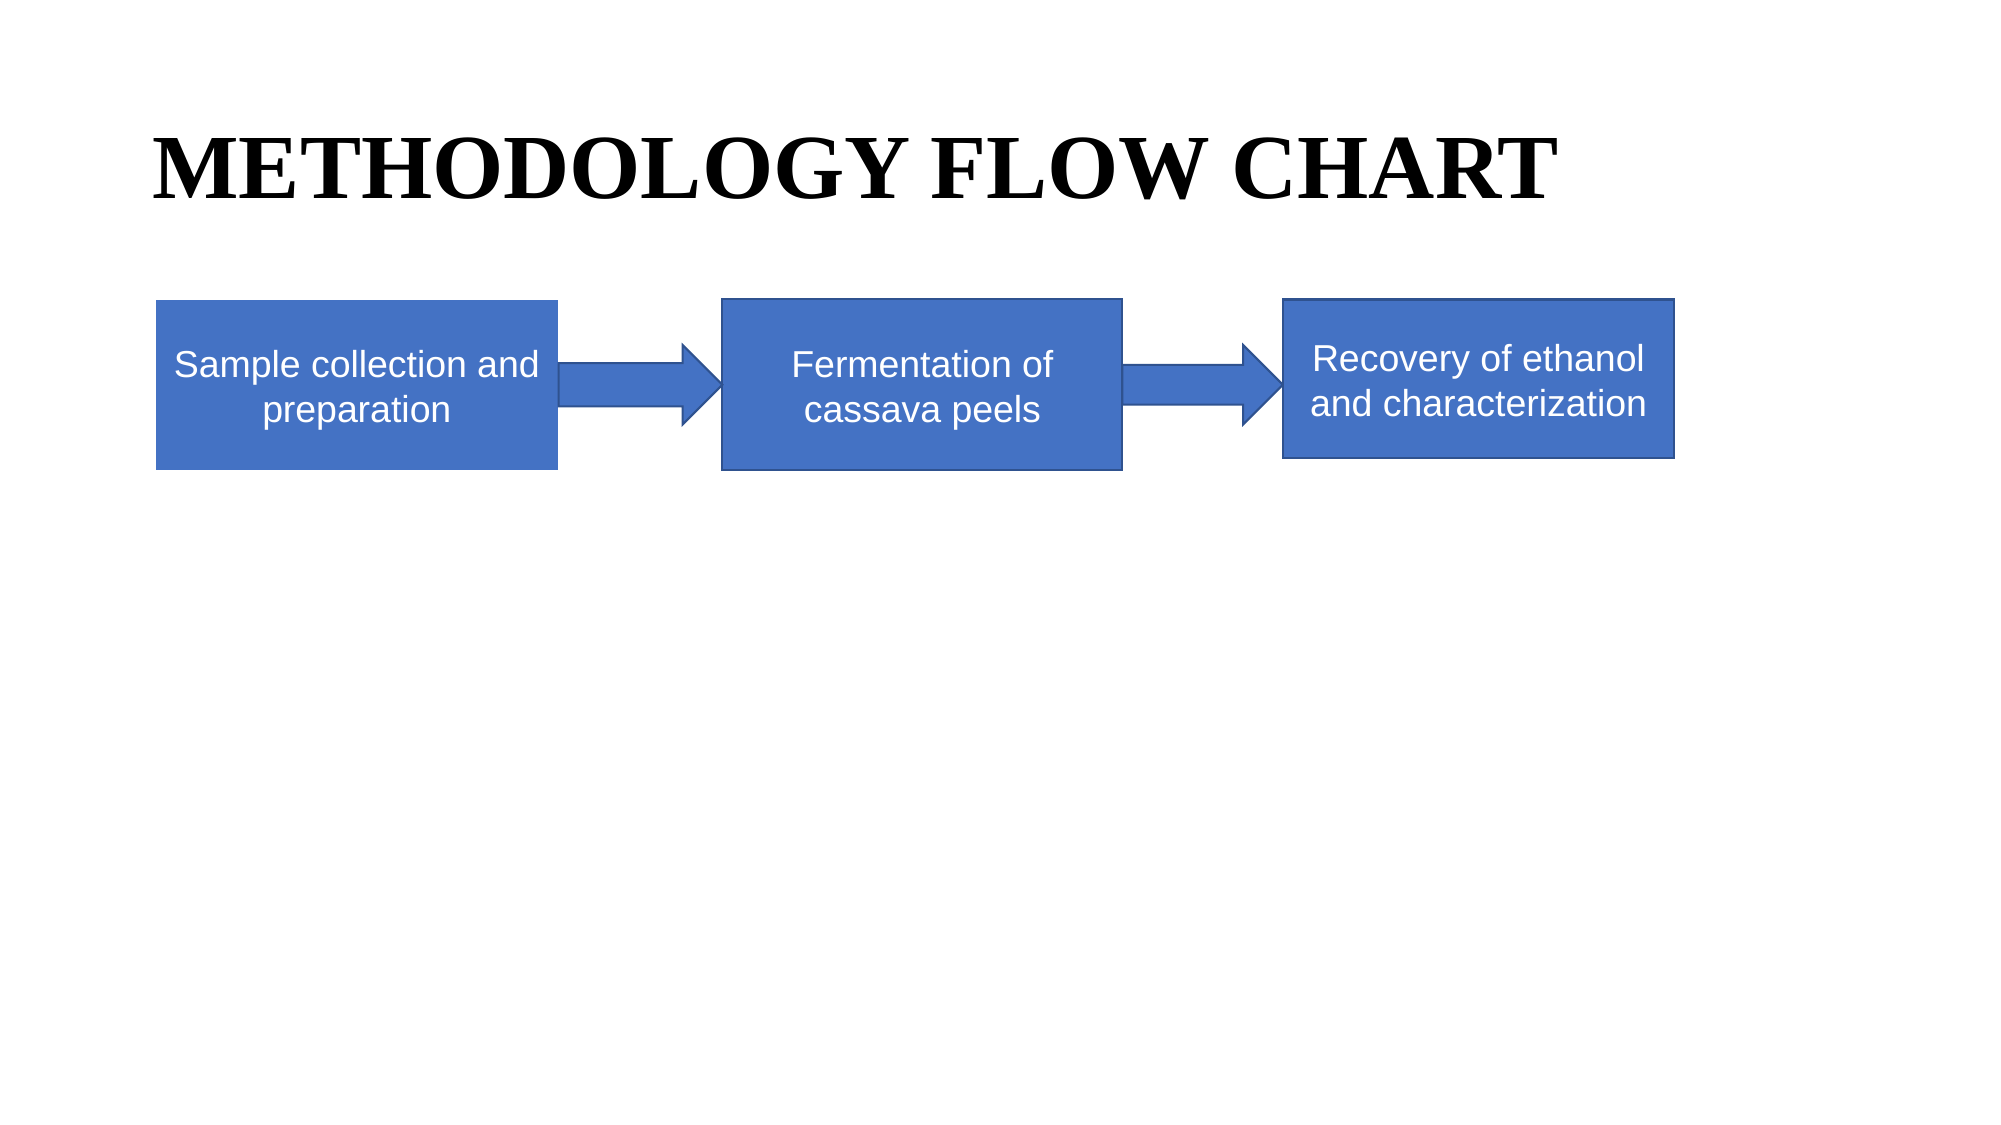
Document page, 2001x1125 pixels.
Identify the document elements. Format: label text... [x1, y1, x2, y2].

text_box Recovery of ethanol and characterization [1282, 299, 1675, 459]
text_box Fermentation of cassava peels [722, 299, 1123, 471]
text_box METHODOLOGY FLOW CHART [137, 59, 1863, 278]
text_box [1122, 345, 1282, 425]
text_box Sample collection and preparation [155, 299, 559, 471]
text_box [558, 345, 723, 425]
